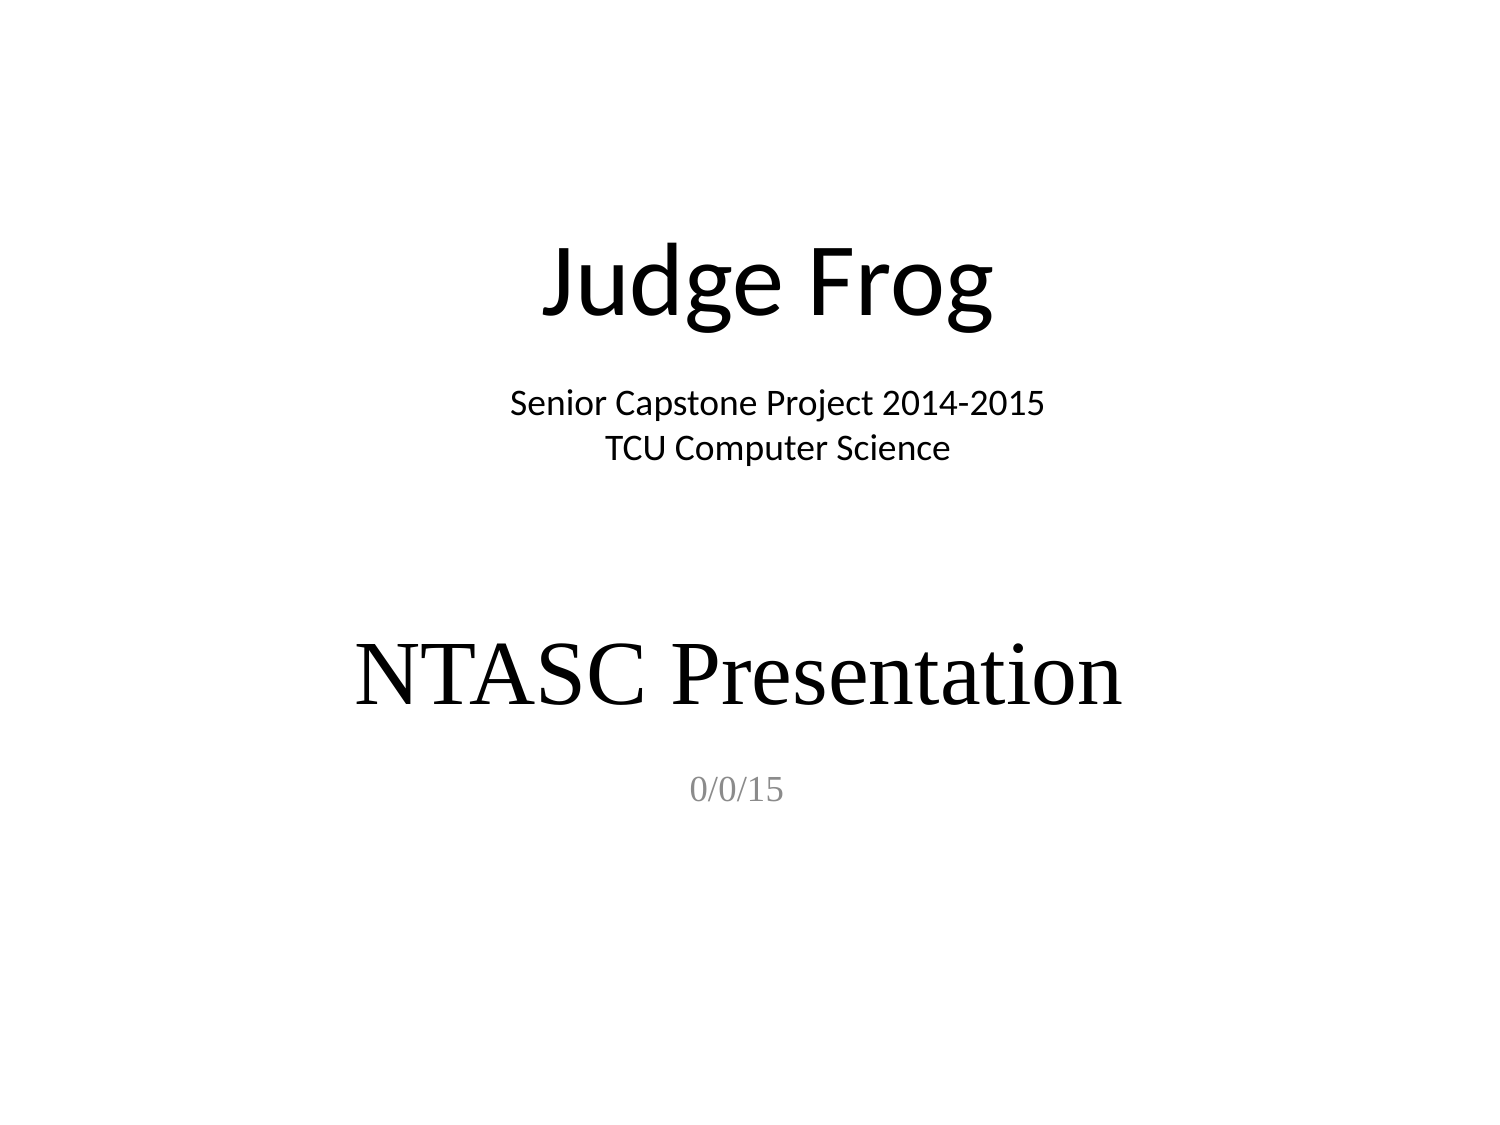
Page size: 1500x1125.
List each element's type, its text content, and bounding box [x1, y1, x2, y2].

text_box Judge Frog [310, 224, 1250, 344]
title NTASC Presentation [295, 599, 1207, 735]
text_box Senior Capstone Project 2014-2015 TCU Computer Science [483, 370, 1073, 476]
subtitle 0/0/15 [467, 757, 1007, 818]
